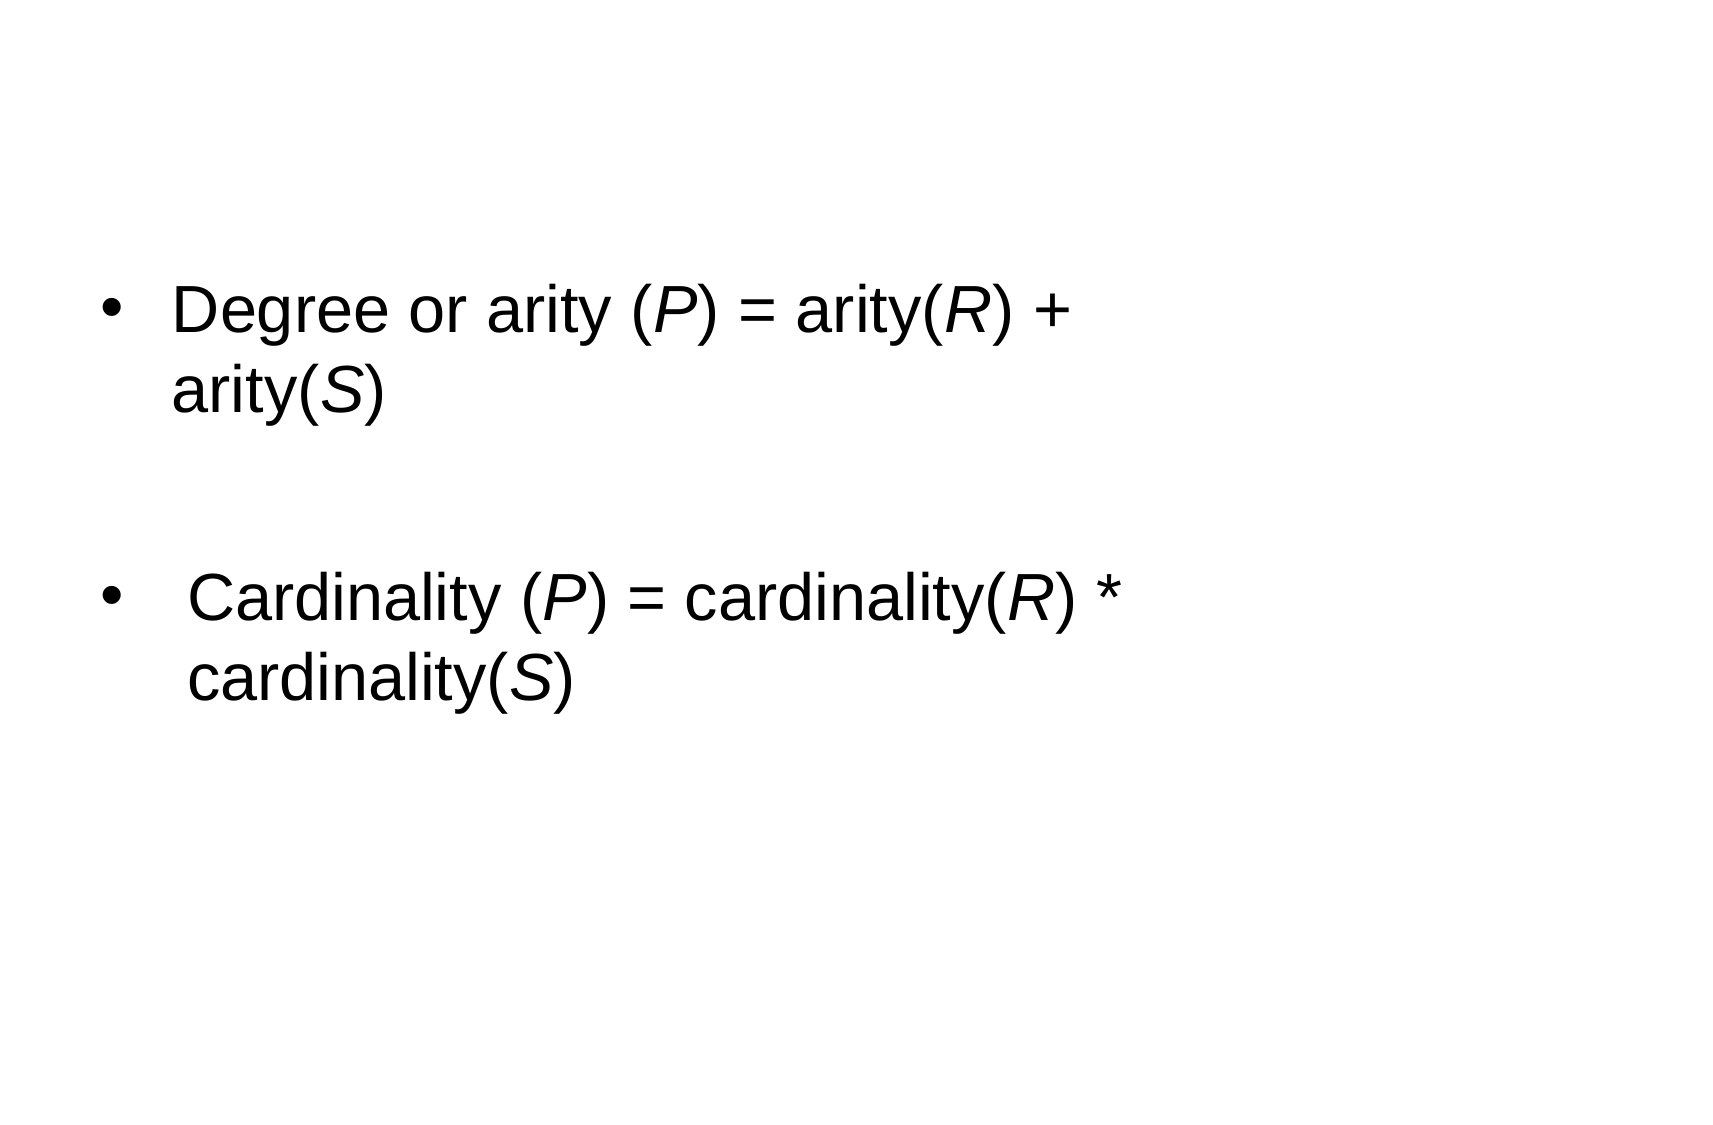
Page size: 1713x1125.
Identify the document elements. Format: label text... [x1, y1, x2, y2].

text_box Cardinality (P) = cardinality(R) * cardinality(S) [98, 551, 1411, 714]
text_box Degree or arity (P) = arity(R) + arity(S) [98, 263, 1192, 426]
